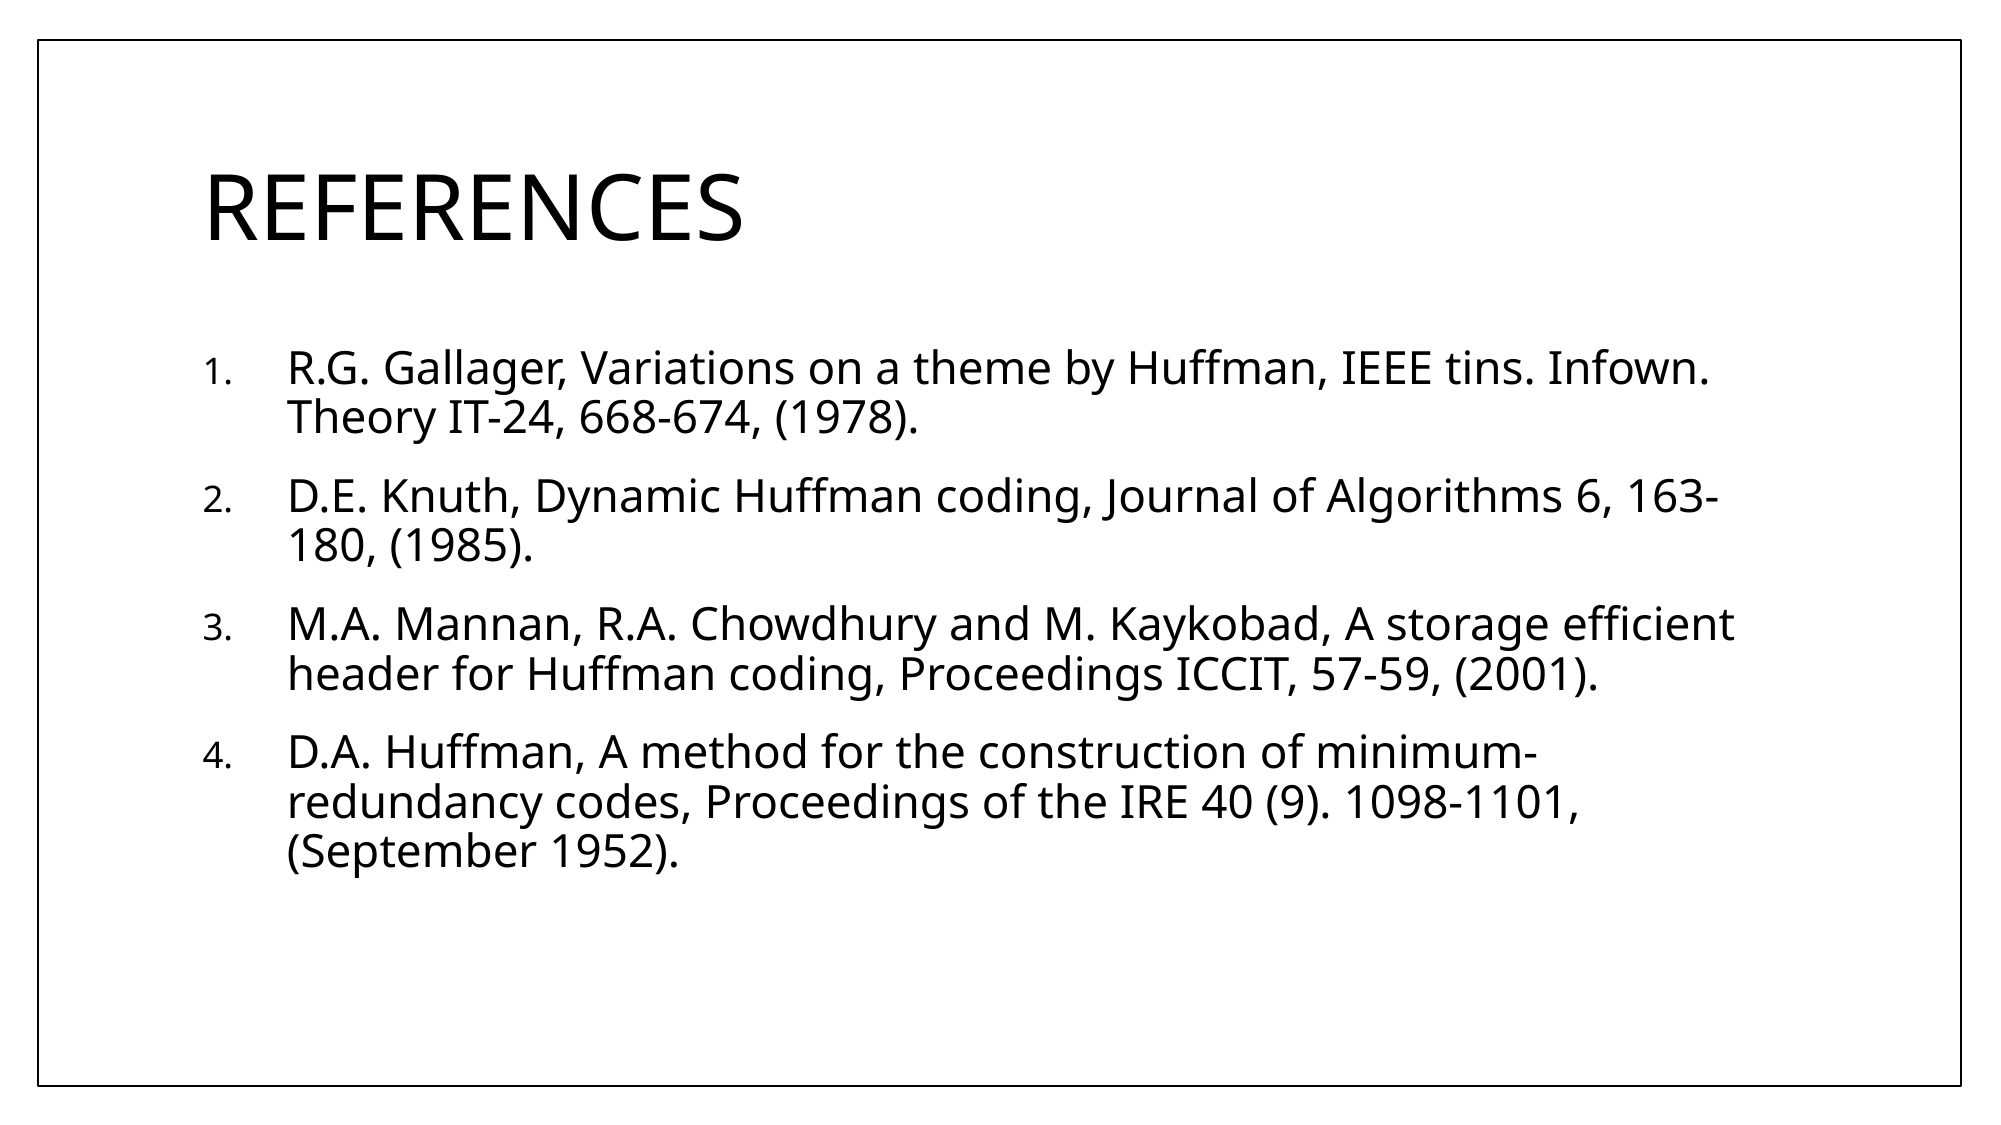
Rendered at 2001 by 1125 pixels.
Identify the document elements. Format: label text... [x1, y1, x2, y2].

list R.G. Gallager, Variations on a theme by Huffman, IEEE tins. Infown. Theory IT-24, 668-674, (1978). D.E. Knuth, Dynamic Huffman coding, Journal of Algorithms 6, 163-180, (1985). M.A. Mannan, R.A. Chowdhury and M. Kaykobad, A storage efficient header for Huffman coding, Proceedings ICCIT, 57-59, (2001). D.A. Huffman, A method for the construction of minimum-redundancy codes, Proceedings of the IRE 40 (9). 1098-1101, (September 1952). [187, 337, 1808, 1000]
title REFERENCES [187, 99, 1808, 323]
